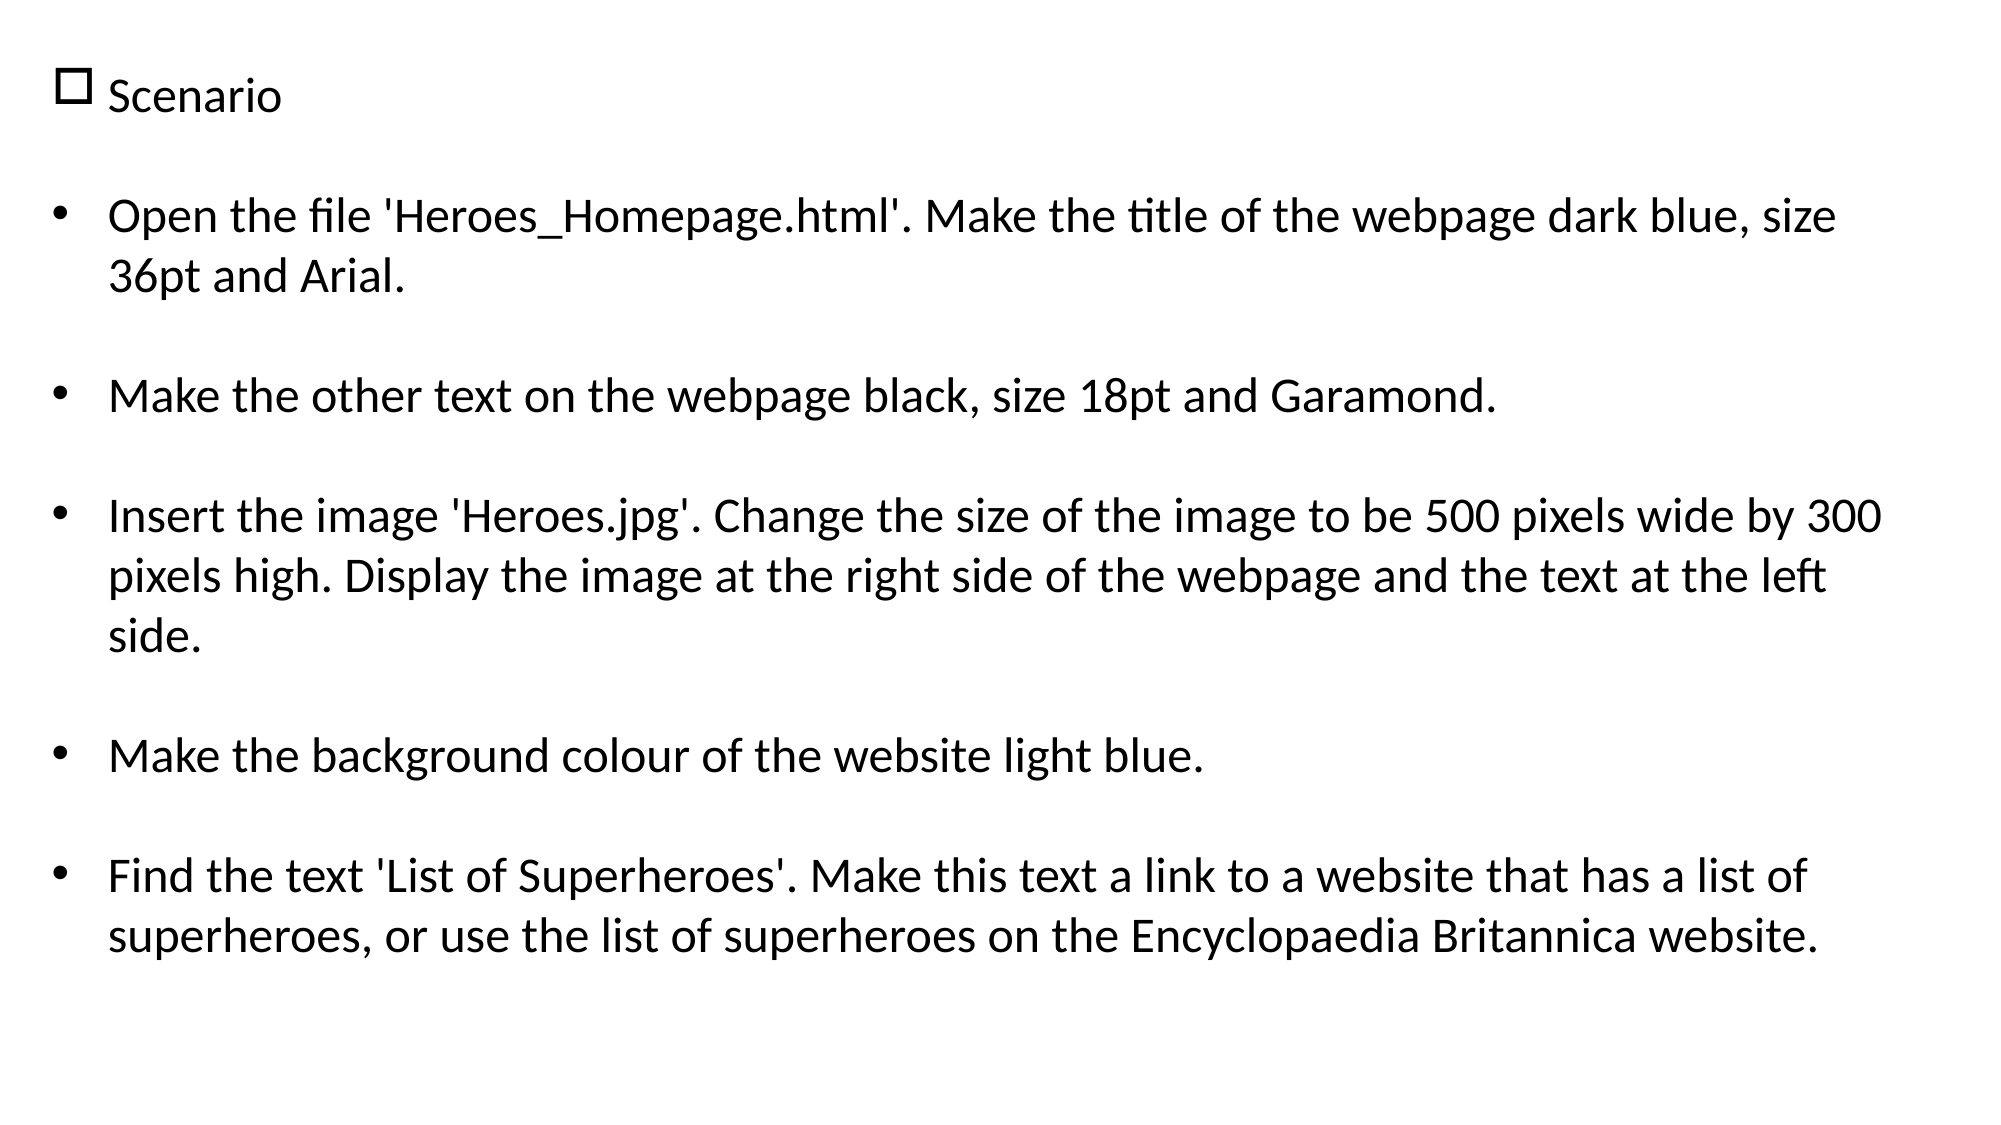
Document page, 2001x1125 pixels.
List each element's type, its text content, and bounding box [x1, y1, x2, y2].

text_box Scenario Open the file 'Heroes_Homepage.html'. Make the title of the webpage dark blue, size 36pt and Arial. Make the other text on the webpage black, size 18pt and Garamond. Insert the image 'Heroes.jpg'. Change the size of the image to be 500 pixels wide by 300 pixels high. Display the image at the right side of the webpage and the text at the left side. Make the background colour of the website light blue. Find the text 'List of Superheroes'. Make this text a link to a website that has a list of superheroes, or use the list of superheroes on the Encyclopaedia Britannica website. [36, 54, 1933, 970]
